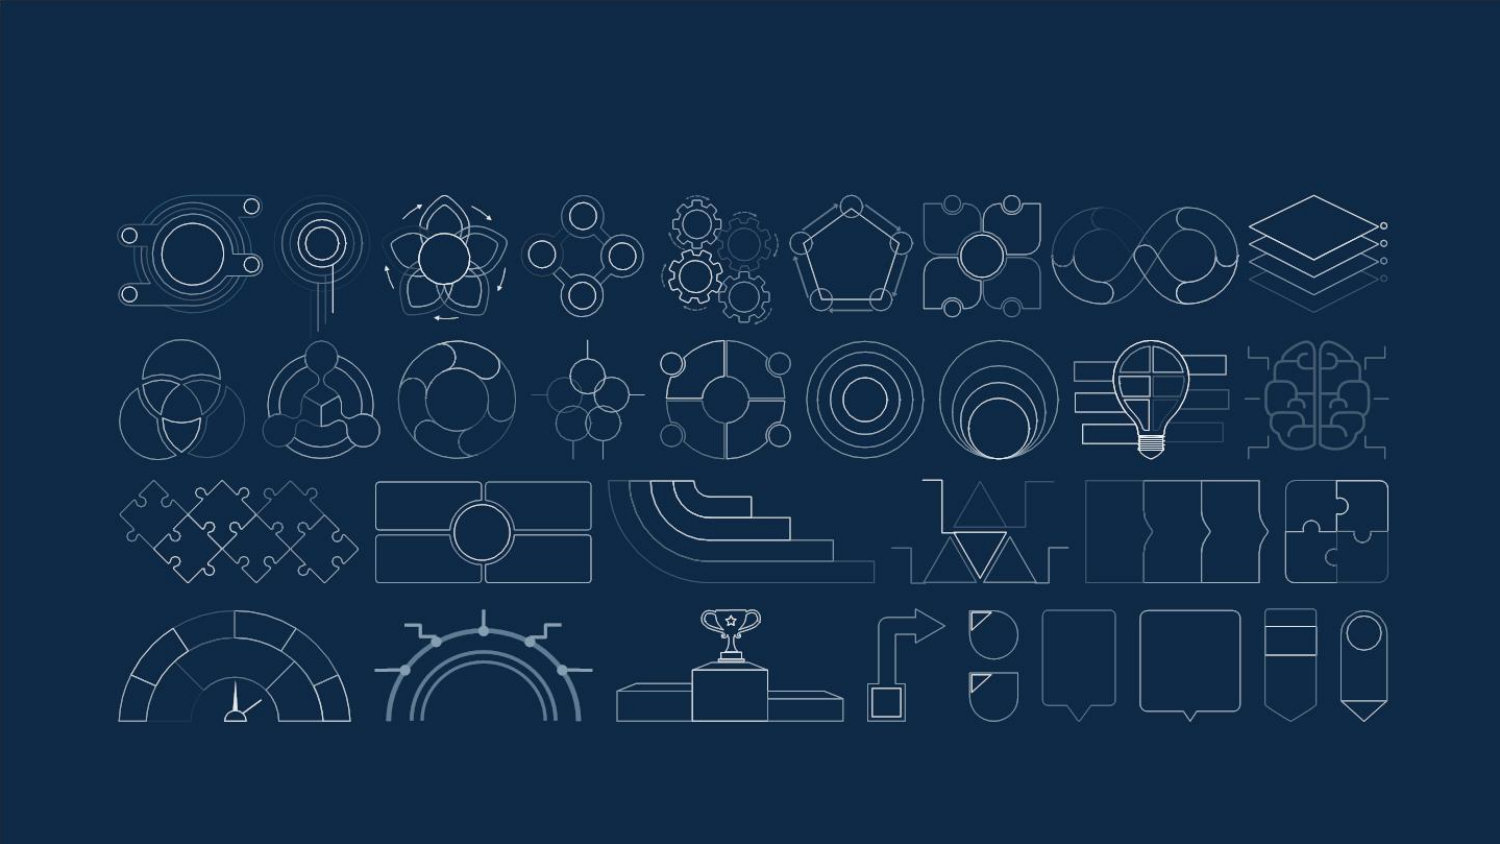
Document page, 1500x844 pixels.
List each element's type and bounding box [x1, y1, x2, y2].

text_box [0, 0, 1500, 844]
